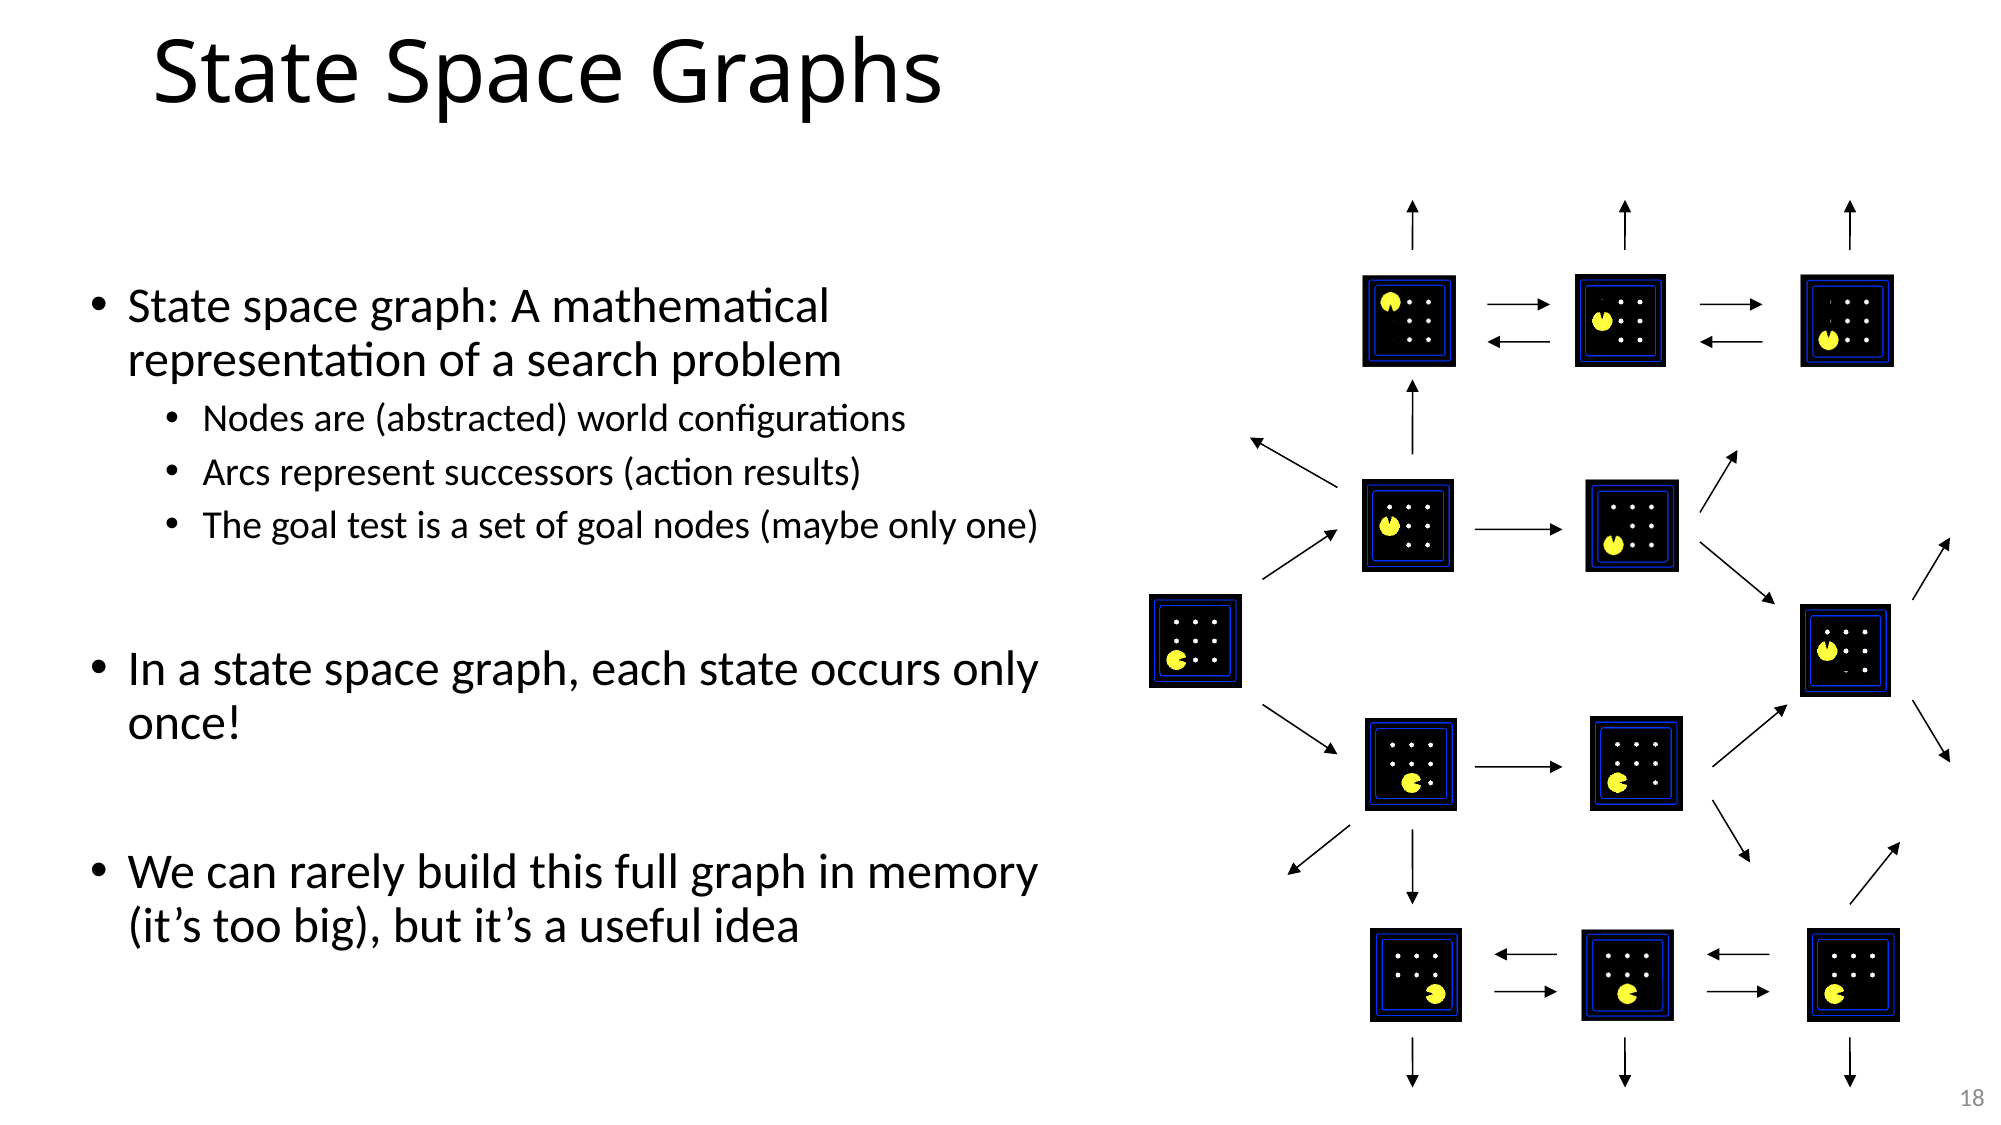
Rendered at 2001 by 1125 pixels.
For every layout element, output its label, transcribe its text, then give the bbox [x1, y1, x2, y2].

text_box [1149, 199, 1950, 1088]
slide_number 18 [1910, 1067, 2000, 1125]
list State space graph: A mathematical representation of a search problem Nodes are (abstracted) world configurations Arcs represent successors (action results) The goal test is a set of goal nodes (maybe only one) In a state space graph, each state occurs only once! We can rarely build this full graph in memory (it’s too big), but it’s a useful idea [75, 271, 1113, 1015]
title State Space Graphs [137, 19, 1863, 130]
